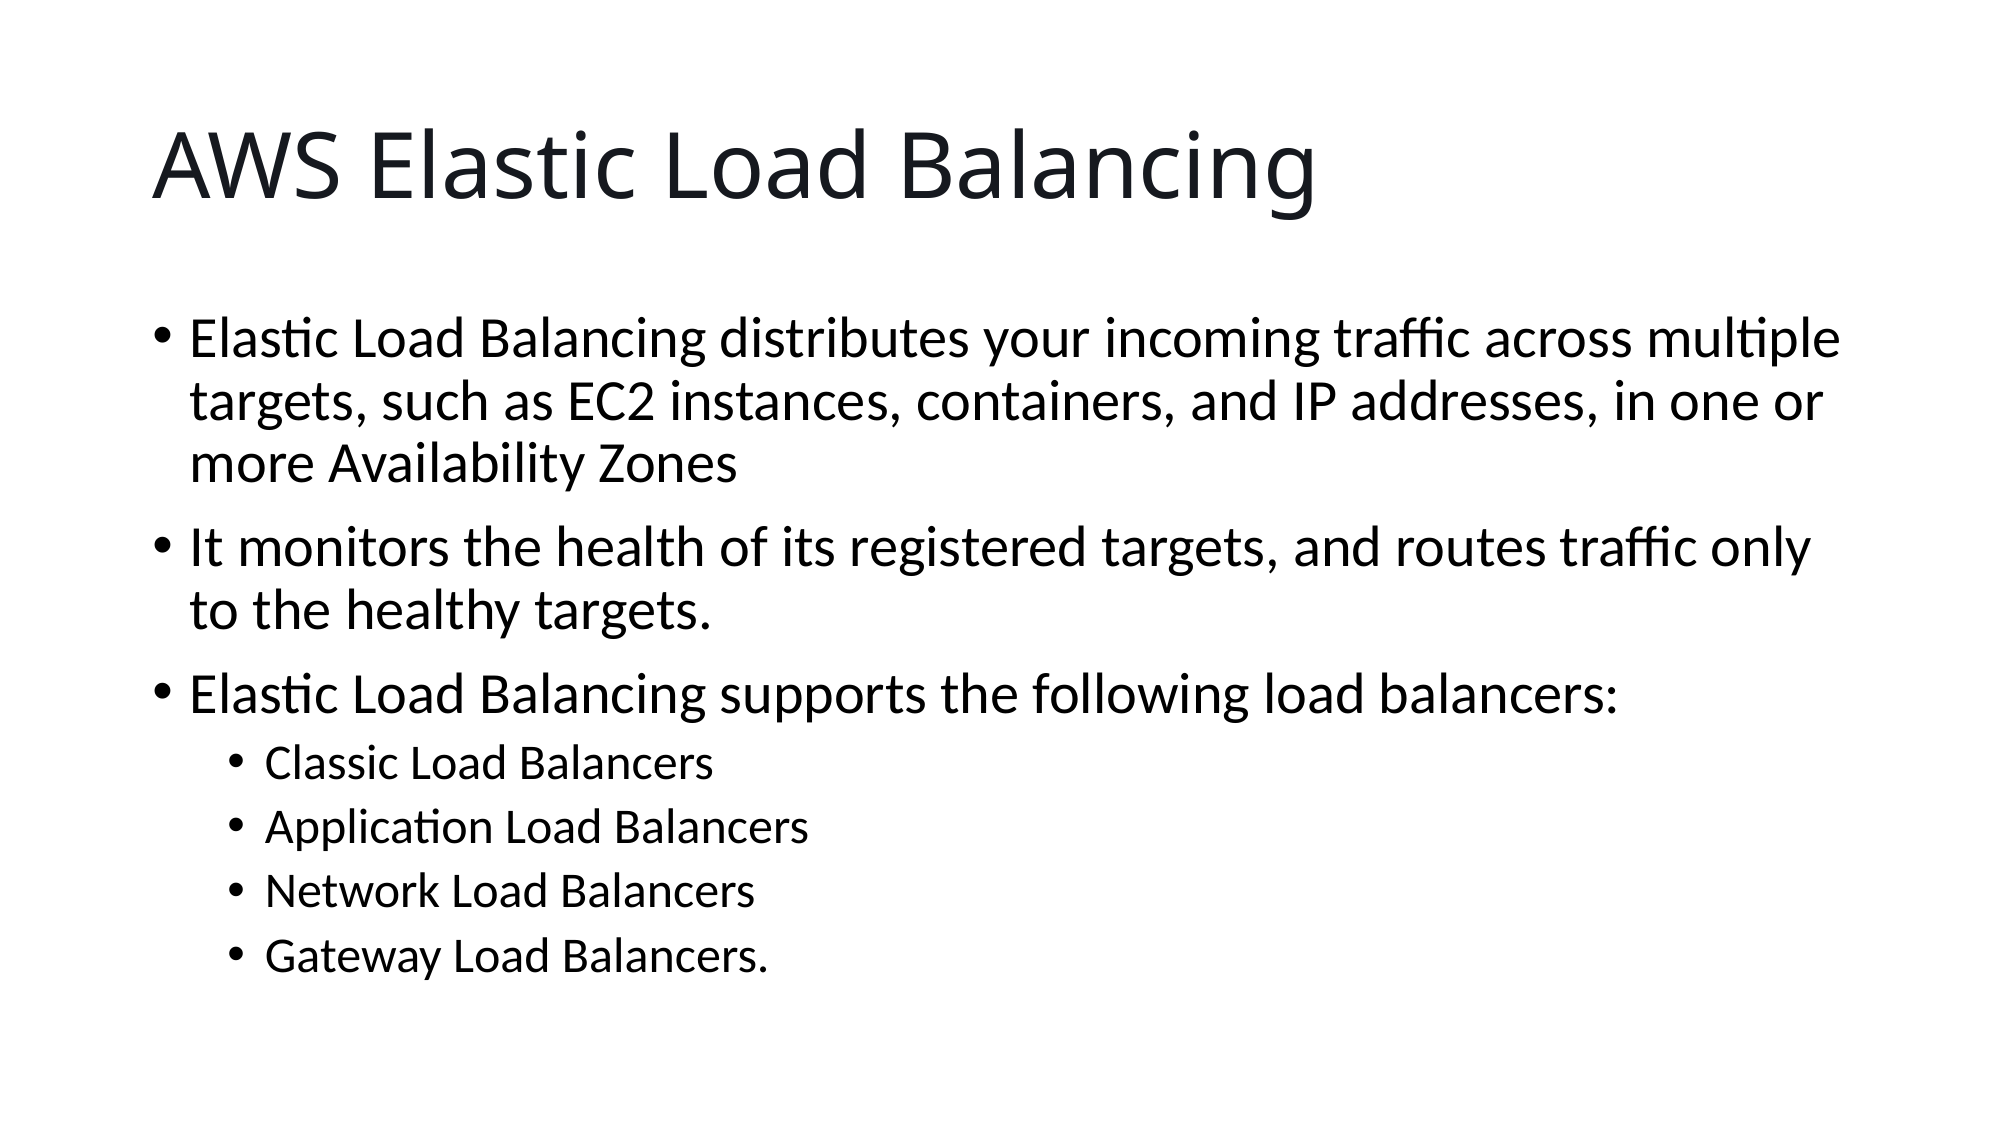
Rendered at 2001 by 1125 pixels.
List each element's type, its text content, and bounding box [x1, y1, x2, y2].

list Elastic Load Balancing distributes your incoming traffic across multiple targets, such as EC2 instances, containers, and IP addresses, in one or more Availability Zones It monitors the health of its registered targets, and routes traffic only to the healthy targets. Elastic Load Balancing supports the following load balancers: Classic Load Balancers Application Load Balancers Network Load Balancers Gateway Load Balancers. [137, 299, 1863, 1014]
title AWS Elastic Load Balancing [137, 59, 1863, 278]
